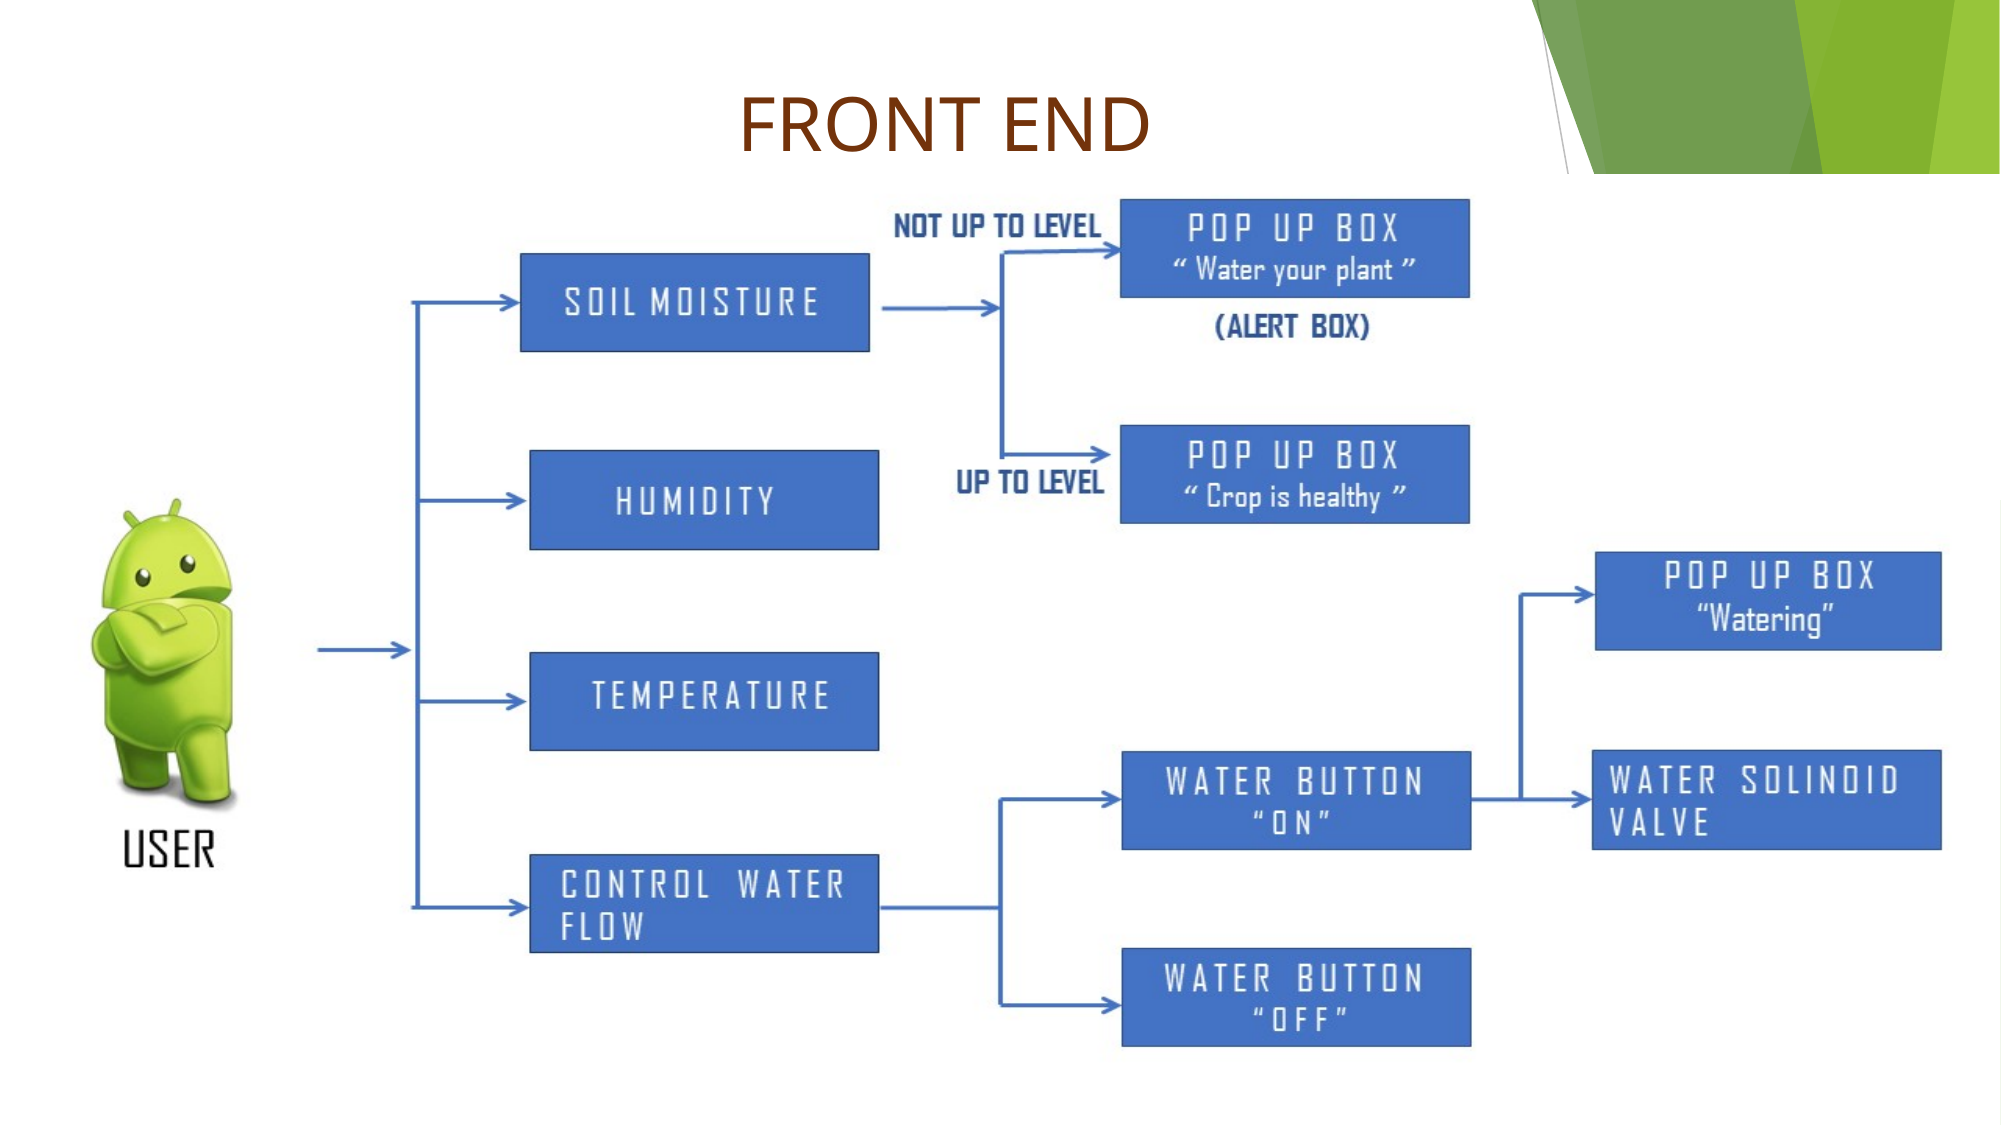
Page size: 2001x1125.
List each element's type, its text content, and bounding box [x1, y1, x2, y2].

text_box FRONT END [722, 68, 1173, 171]
picture [0, 174, 2000, 1125]
